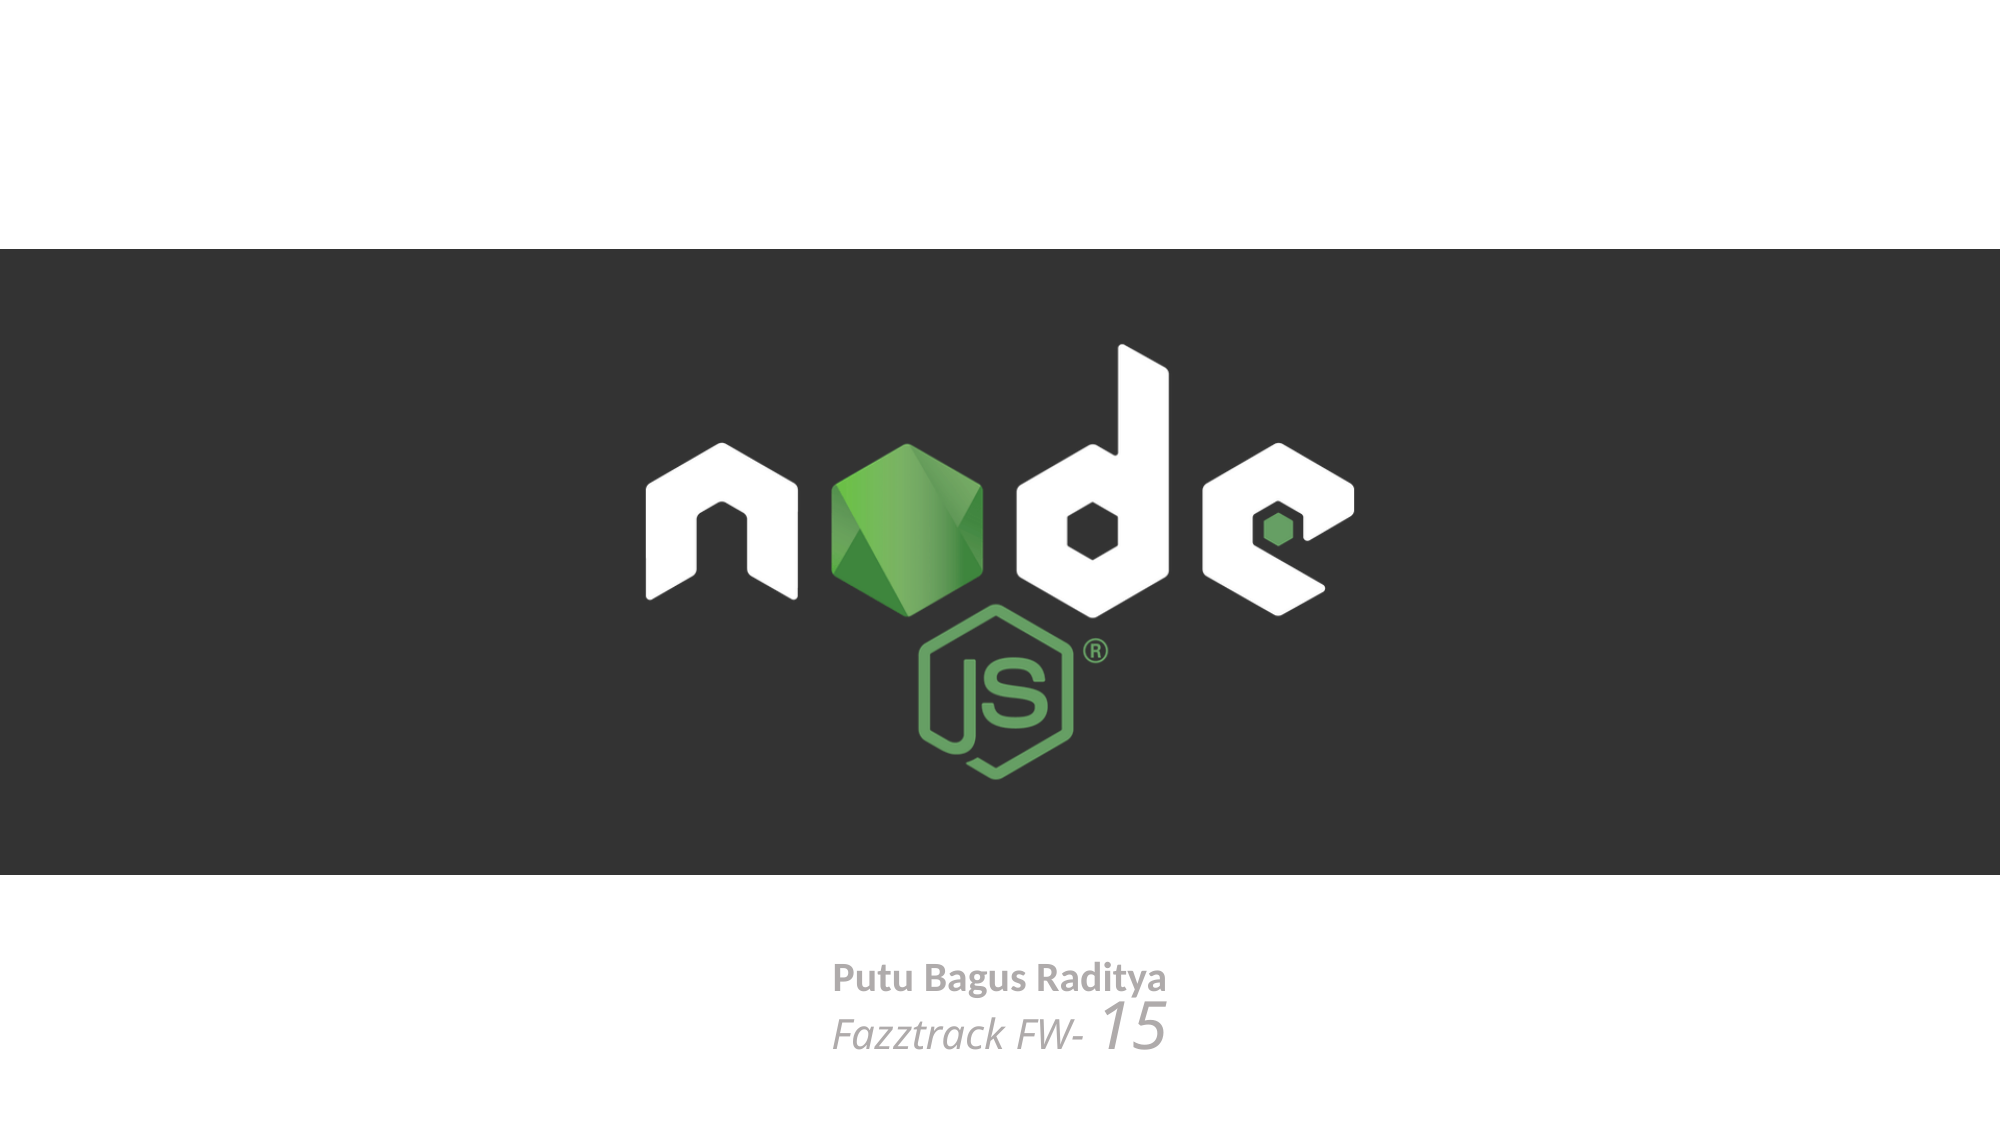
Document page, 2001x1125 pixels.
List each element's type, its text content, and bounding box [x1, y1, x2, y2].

picture [0, 249, 2000, 875]
text_box Fazztrack FW- 15 [703, 975, 1297, 1071]
text_box Putu Bagus Raditya [703, 942, 1297, 975]
